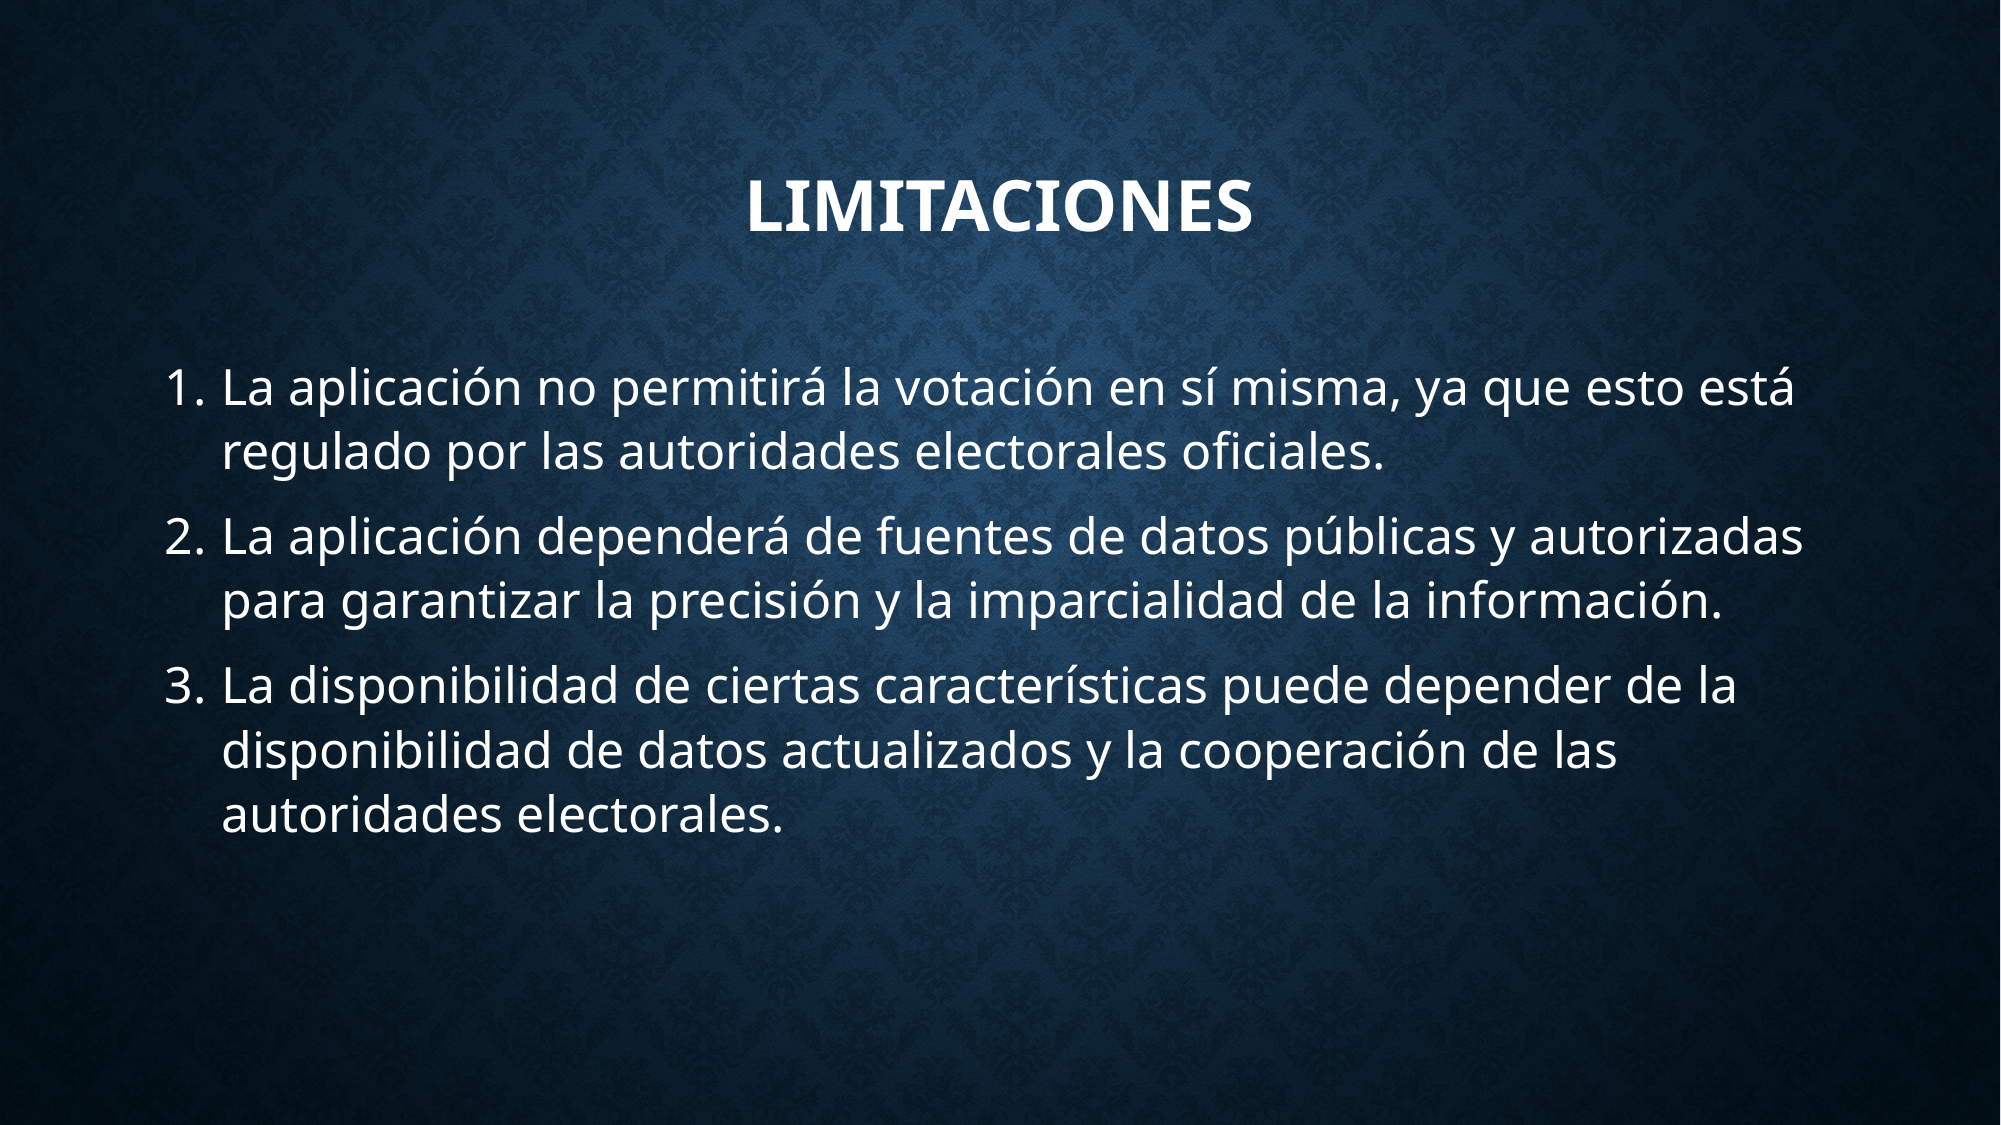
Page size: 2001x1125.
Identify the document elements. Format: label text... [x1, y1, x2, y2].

title LIMITACIONES [149, 99, 1849, 318]
list La aplicación no permitirá la votación en sí misma, ya que esto está regulado por las autoridades electorales oficiales. La aplicación dependerá de fuentes de datos públicas y autorizadas para garantizar la precisión y la imparcialidad de la información. La disponibilidad de ciertas características puede depender de la disponibilidad de datos actualizados y la cooperación de las autoridades electorales. [149, 343, 1849, 950]
